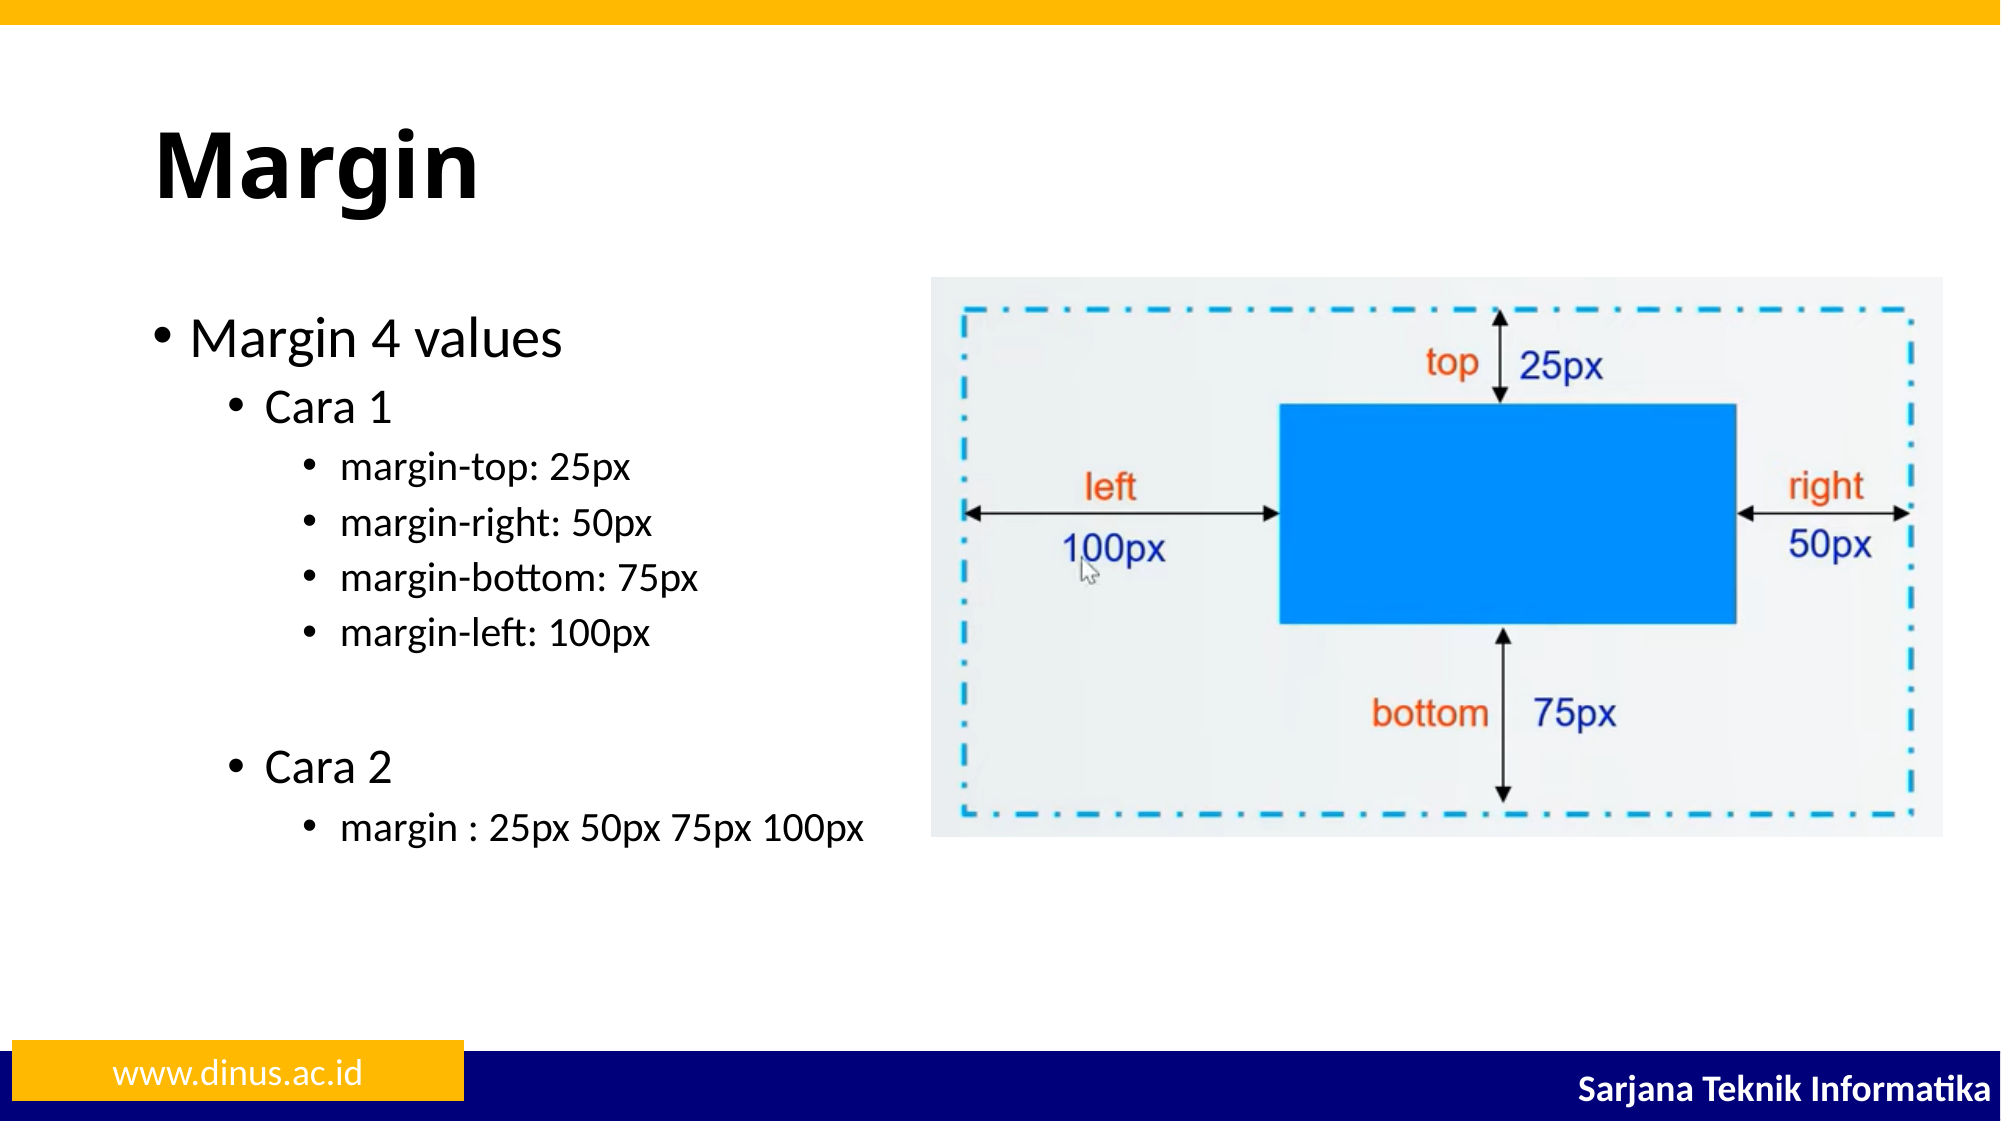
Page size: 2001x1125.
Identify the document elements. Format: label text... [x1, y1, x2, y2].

picture [931, 277, 1944, 837]
list Margin 4 values Cara 1 margin-top: 25px margin-right: 50px margin-bottom: 75px margin-left: 100px Cara 2 margin : 25px 50px 75px 100px [137, 299, 915, 1014]
title Margin [137, 59, 1863, 278]
